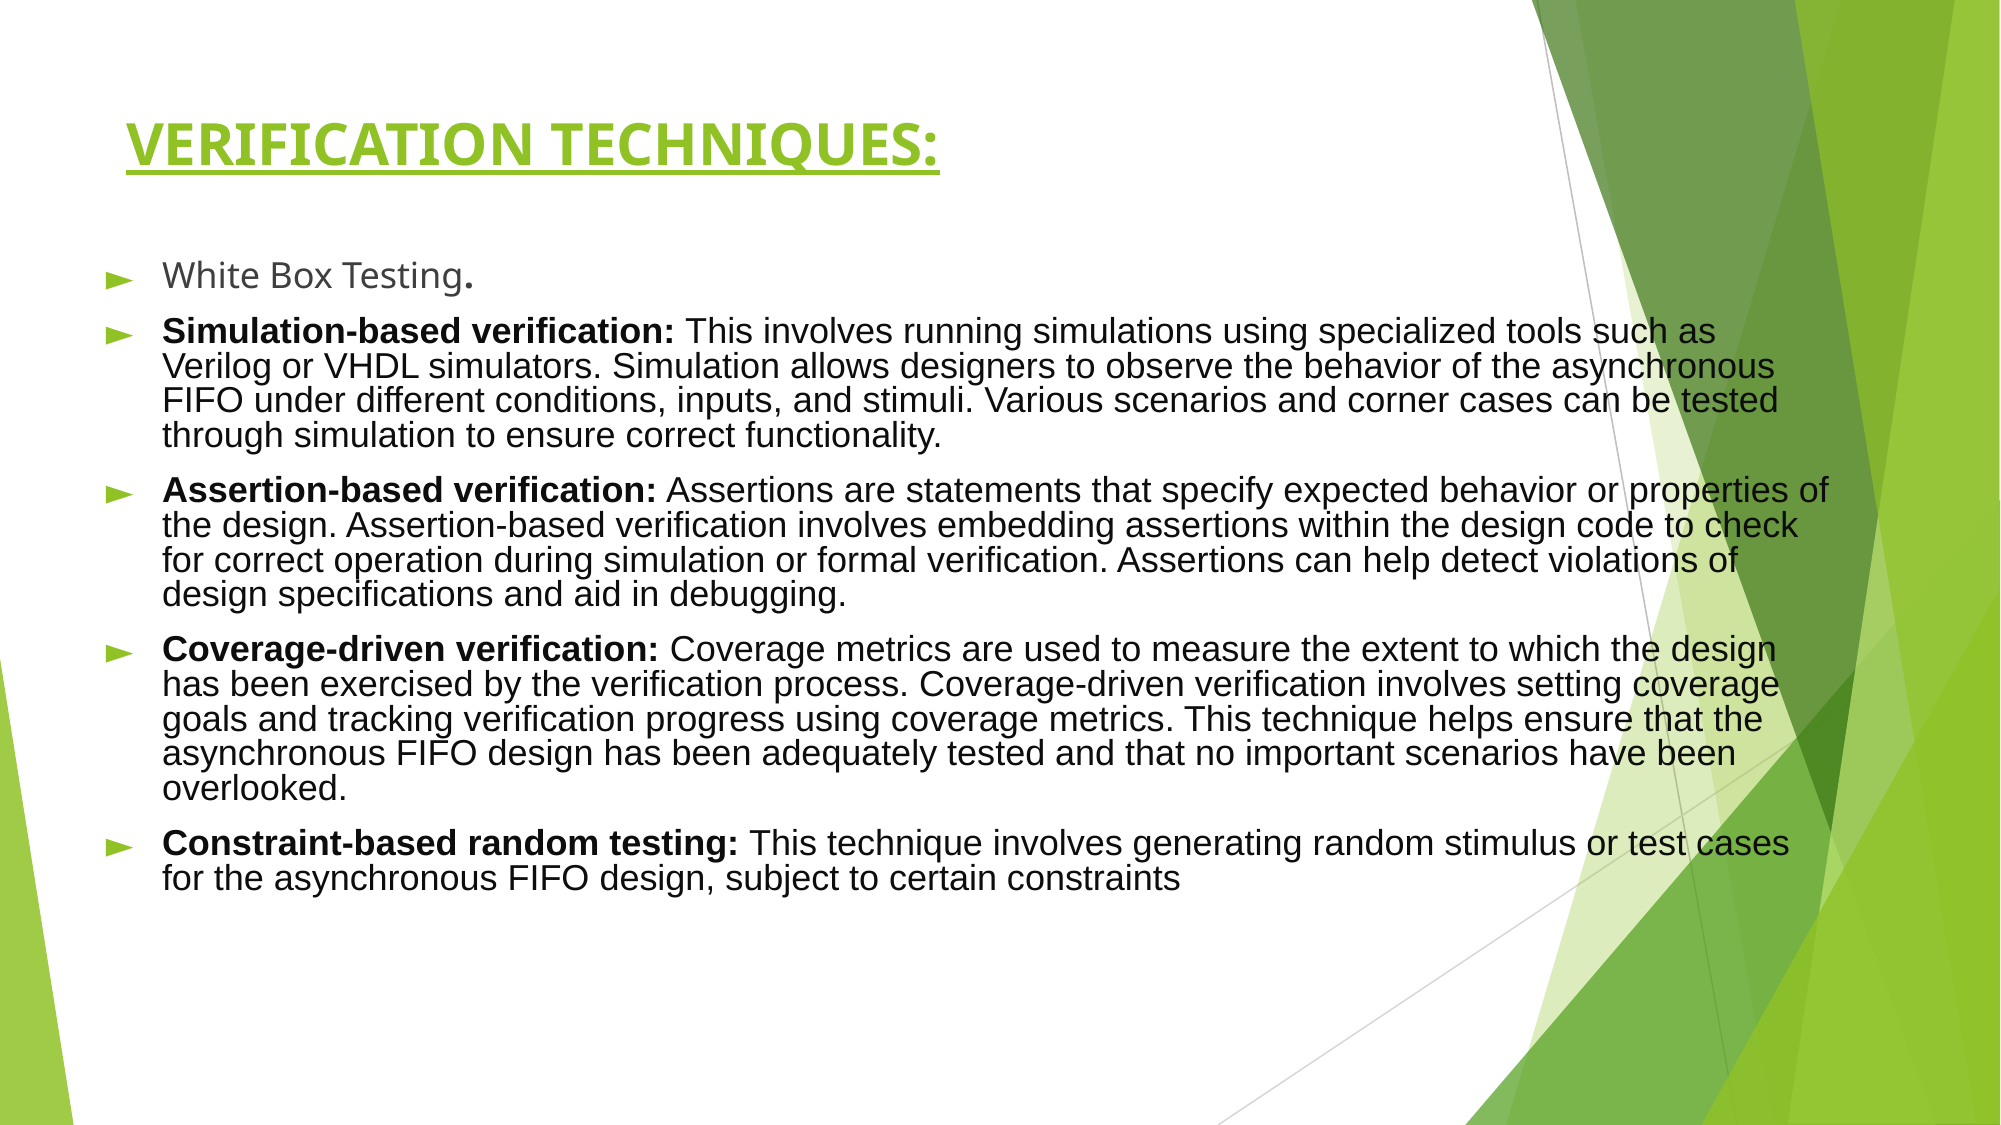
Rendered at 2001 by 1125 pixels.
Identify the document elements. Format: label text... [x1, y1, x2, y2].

title VERIFICATION TECHNIQUES: [111, 99, 1522, 194]
list White Box Testing. Simulation-based verification: This involves running simulations using specialized tools such as Verilog or VHDL simulators. Simulation allows designers to observe the behavior of the asynchronous FIFO under different conditions, inputs, and stimuli. Various scenarios and corner cases can be tested through simulation to ensure correct functionality. Assertion-based verification: Assertions are statements that specify expected behavior or properties of the design. Assertion-based verification involves embedding assertions within the design code to check for correct operation during simulation or formal verification. Assertions can help detect violations of design specifications and aid in debugging. Coverage-driven verification: Coverage metrics are used to measure the extent to which the design has been exercised by the verification process. Coverage-driven verification involves setting coverage goals and tracking verification progress using coverage metrics. This technique helps ensure that the asynchronous FIFO design has been adequately tested and that no important scenarios have been overlooked. Constraint-based random testing: This technique involves generating random stimulus or test cases for the asynchronous FIFO design, subject to certain constraints [90, 253, 1850, 950]
